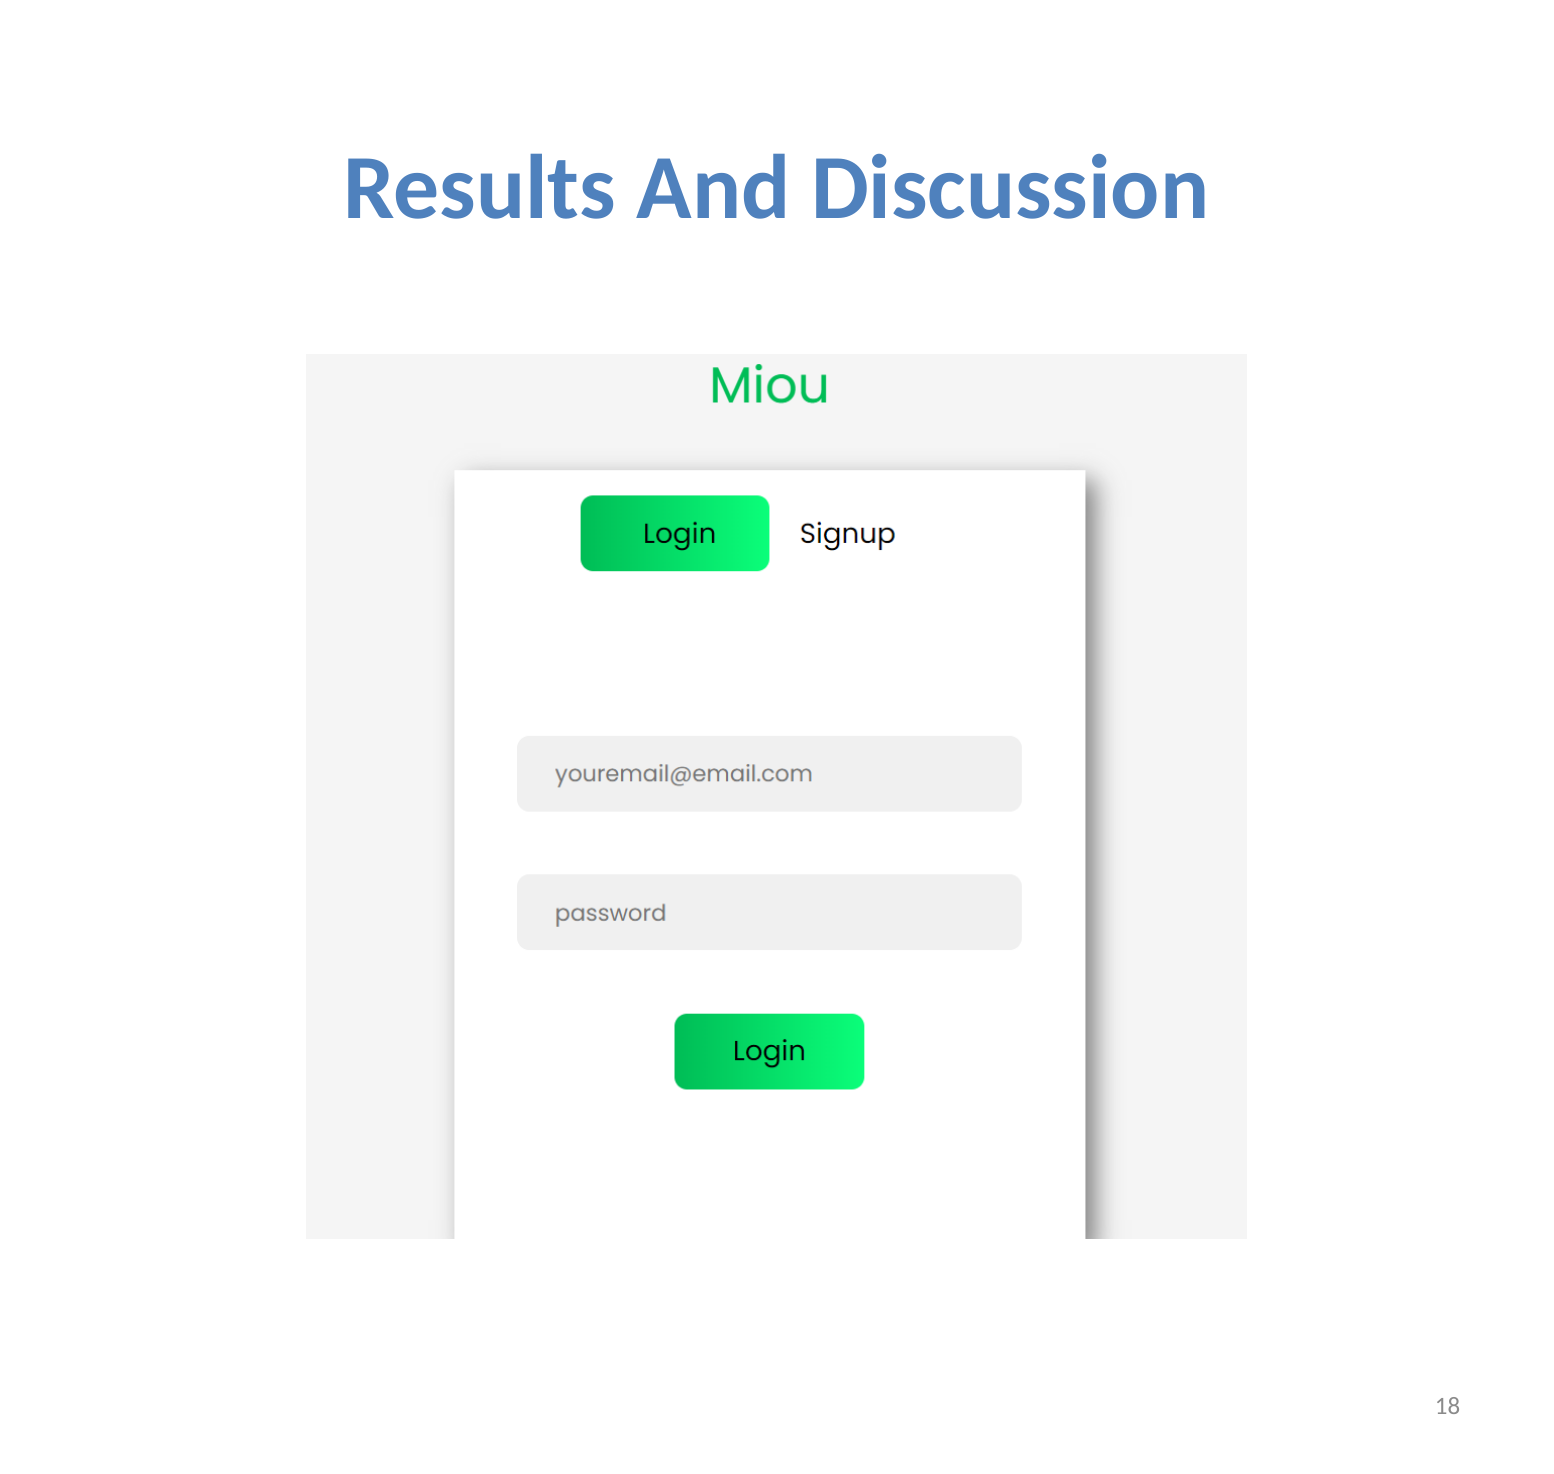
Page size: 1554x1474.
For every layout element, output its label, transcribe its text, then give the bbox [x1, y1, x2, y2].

slide_number 18 [1113, 1365, 1476, 1444]
picture [306, 354, 1247, 1239]
title Results And Discussion [77, 58, 1476, 305]
